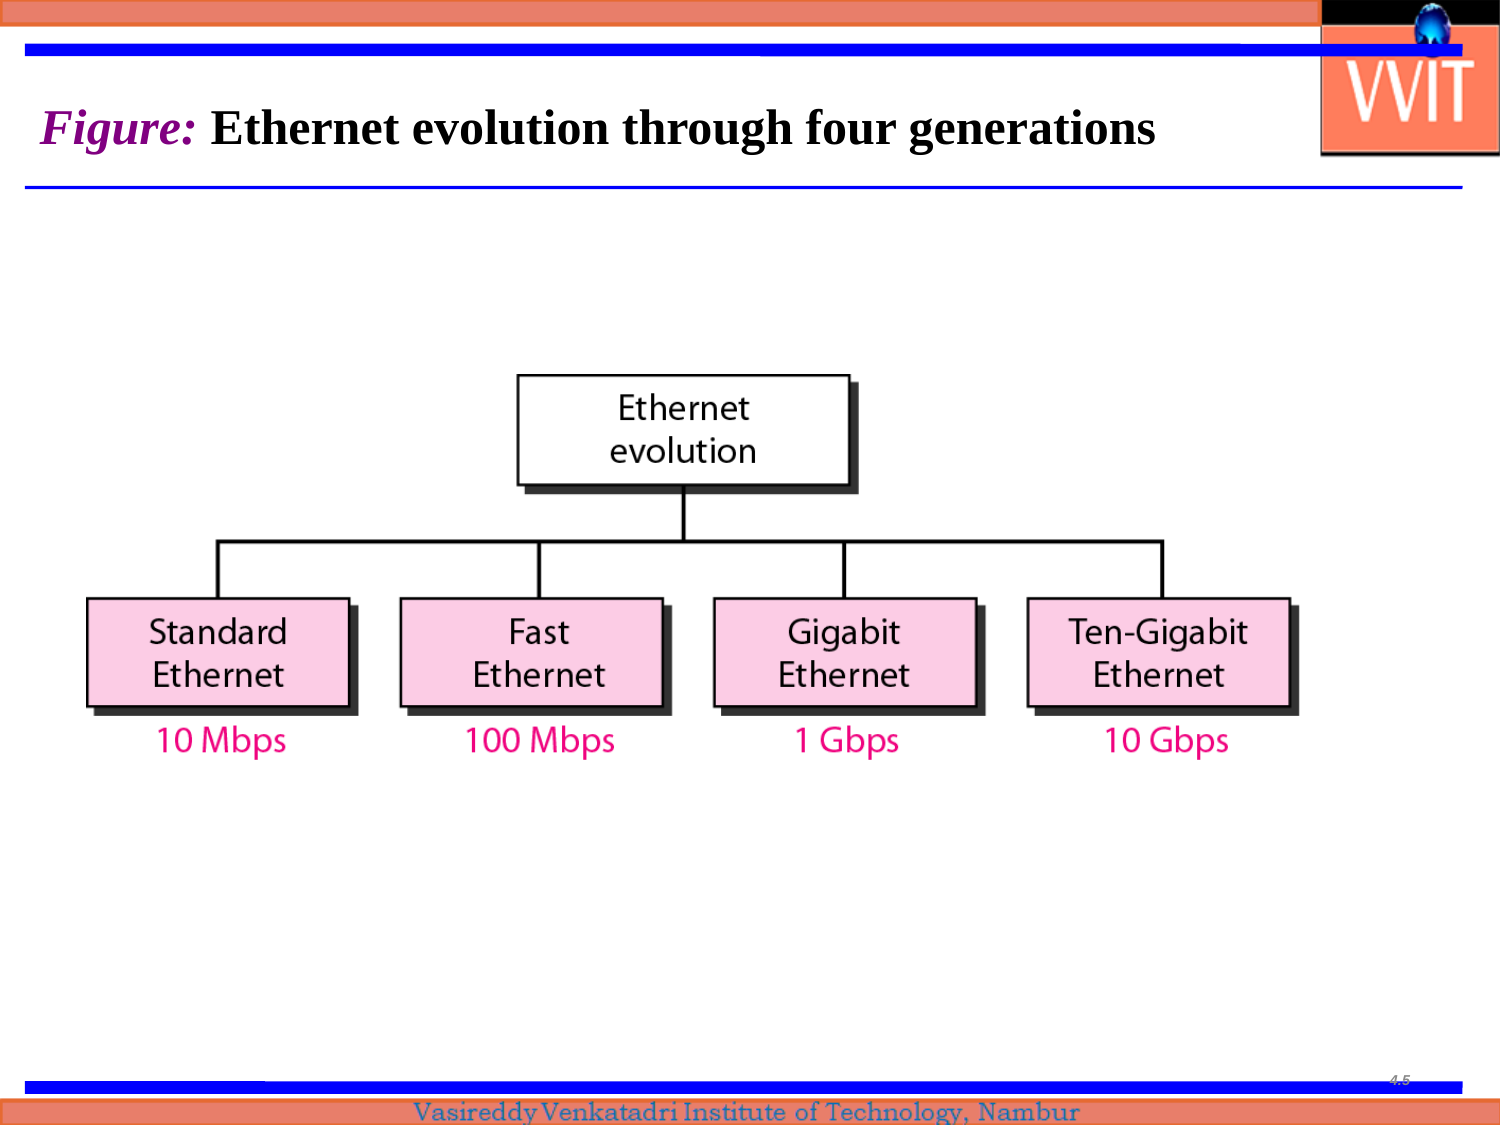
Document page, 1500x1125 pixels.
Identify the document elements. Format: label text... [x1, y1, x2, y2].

picture [0, 0, 1500, 1125]
text_box Figure: Ethernet evolution through four generations [24, 87, 1208, 163]
slide_number 4.5 [1074, 1042, 1425, 1103]
